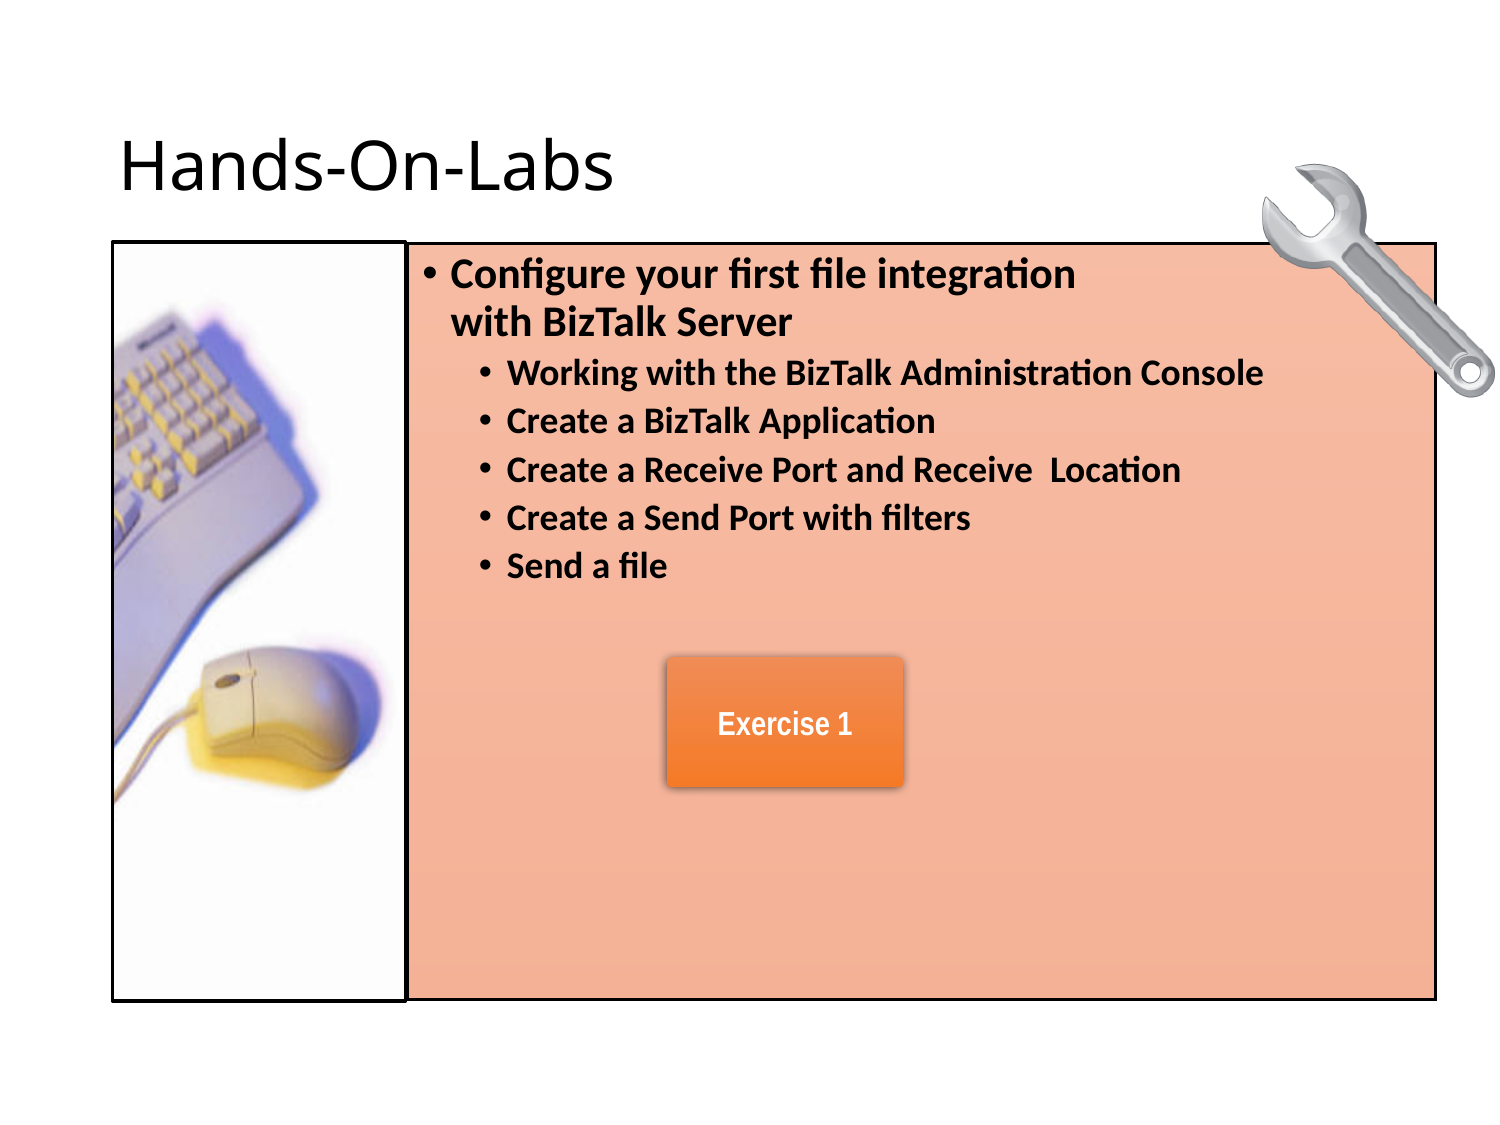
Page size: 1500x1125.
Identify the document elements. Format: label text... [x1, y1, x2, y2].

list Configure your first file integration with BizTalk Server Working with the BizTalk Administration Console Create a BizTalk Application Create a Receive Port and Receive Location Create a Send Port with filters Send a file [407, 243, 1436, 1000]
picture [113, 243, 404, 1000]
title Hands-On-Labs [103, 59, 1397, 278]
text_box Exercise 1 [667, 656, 904, 787]
picture [1246, 148, 1500, 421]
